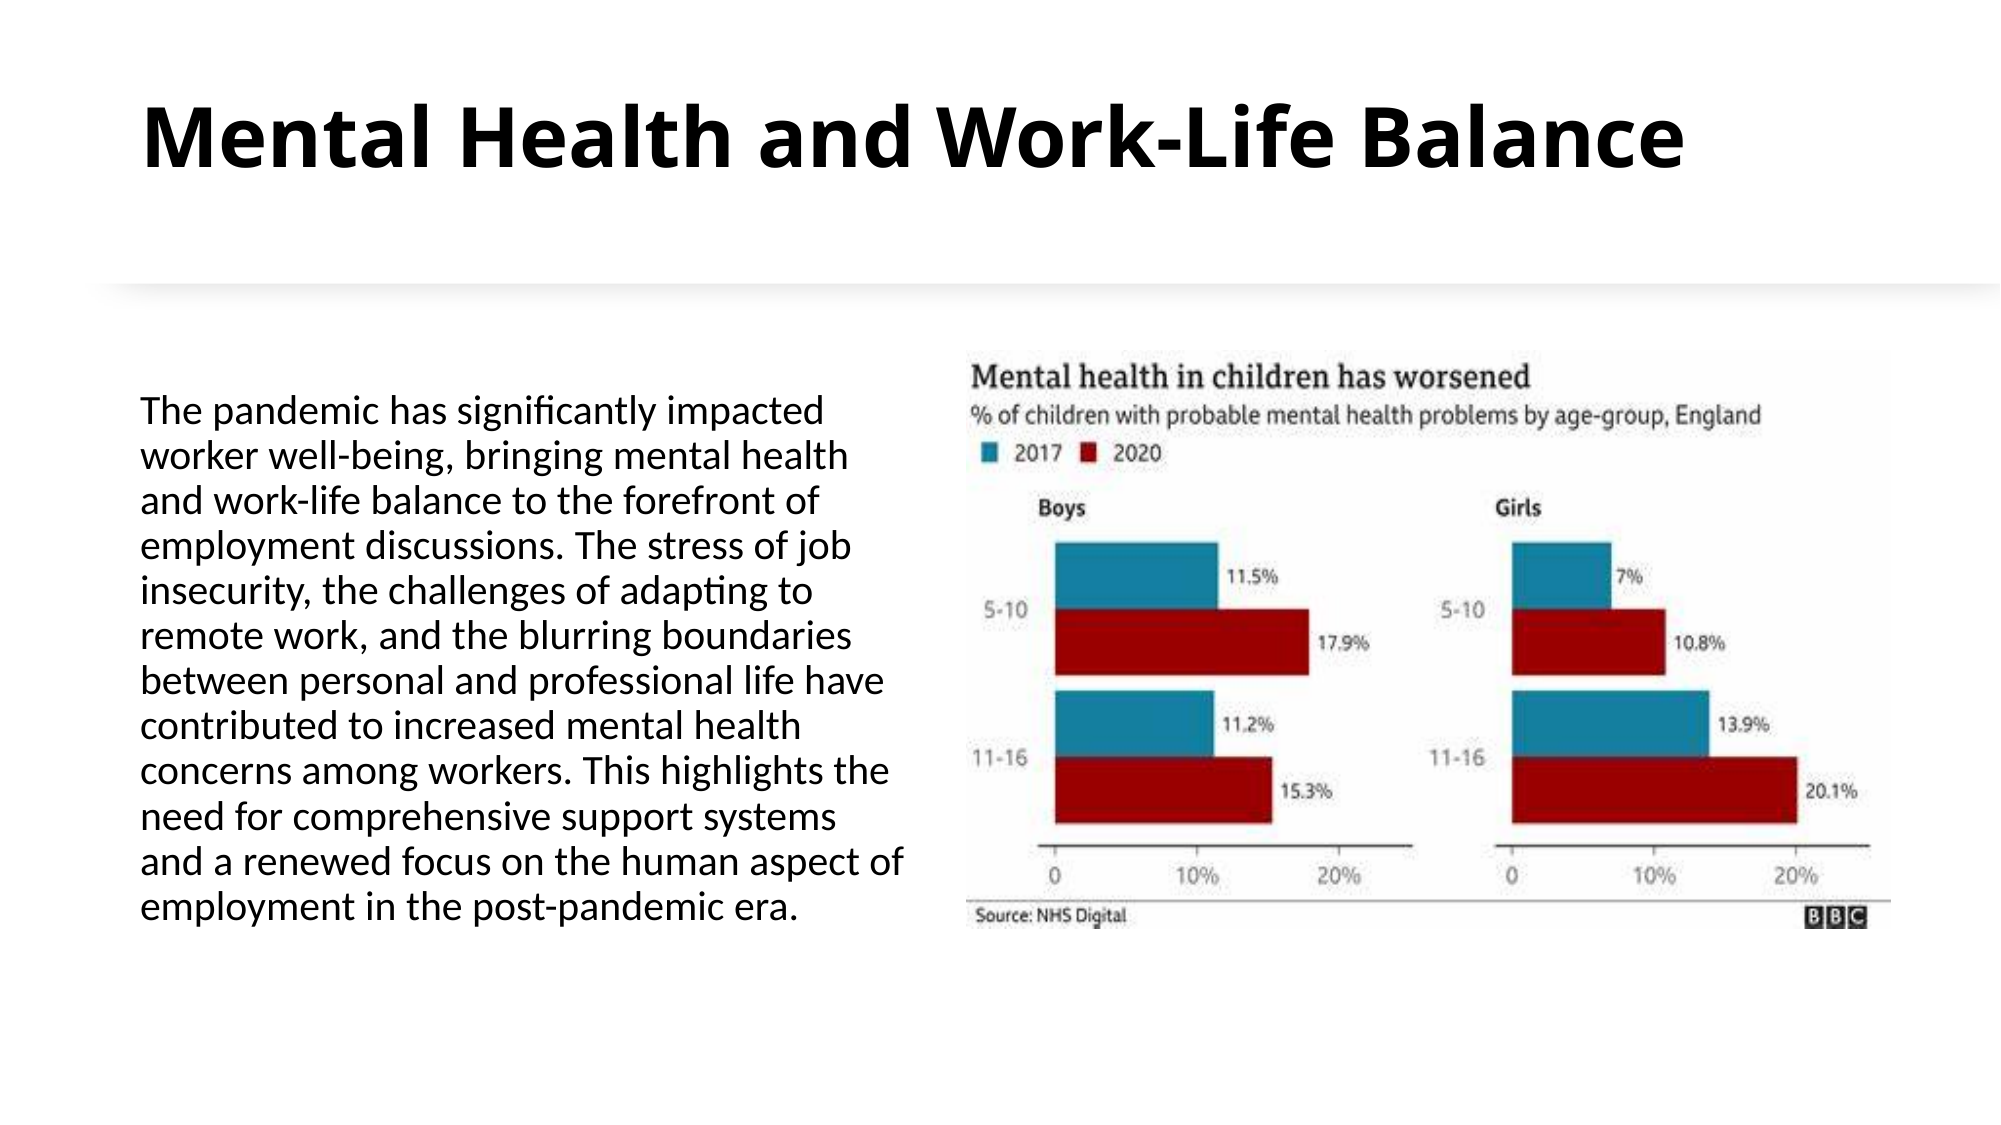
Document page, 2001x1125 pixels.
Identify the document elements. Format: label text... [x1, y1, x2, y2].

text_box [0, 285, 2000, 1125]
list The pandemic has significantly impacted worker well-being, bringing mental health and work-life balance to the forefront of employment discussions. The stress of job insecurity, the challenges of adapting to remote work, and the blurring boundaries between personal and professional life have contributed to increased mental health concerns among workers. This highlights the need for comprehensive support systems and a renewed focus on the human aspect of employment in the post-pandemic era. [124, 380, 923, 1013]
text_box [0, 0, 2000, 285]
picture [966, 350, 1891, 929]
title Mental Health and Work-Life Balance [124, 39, 1891, 241]
